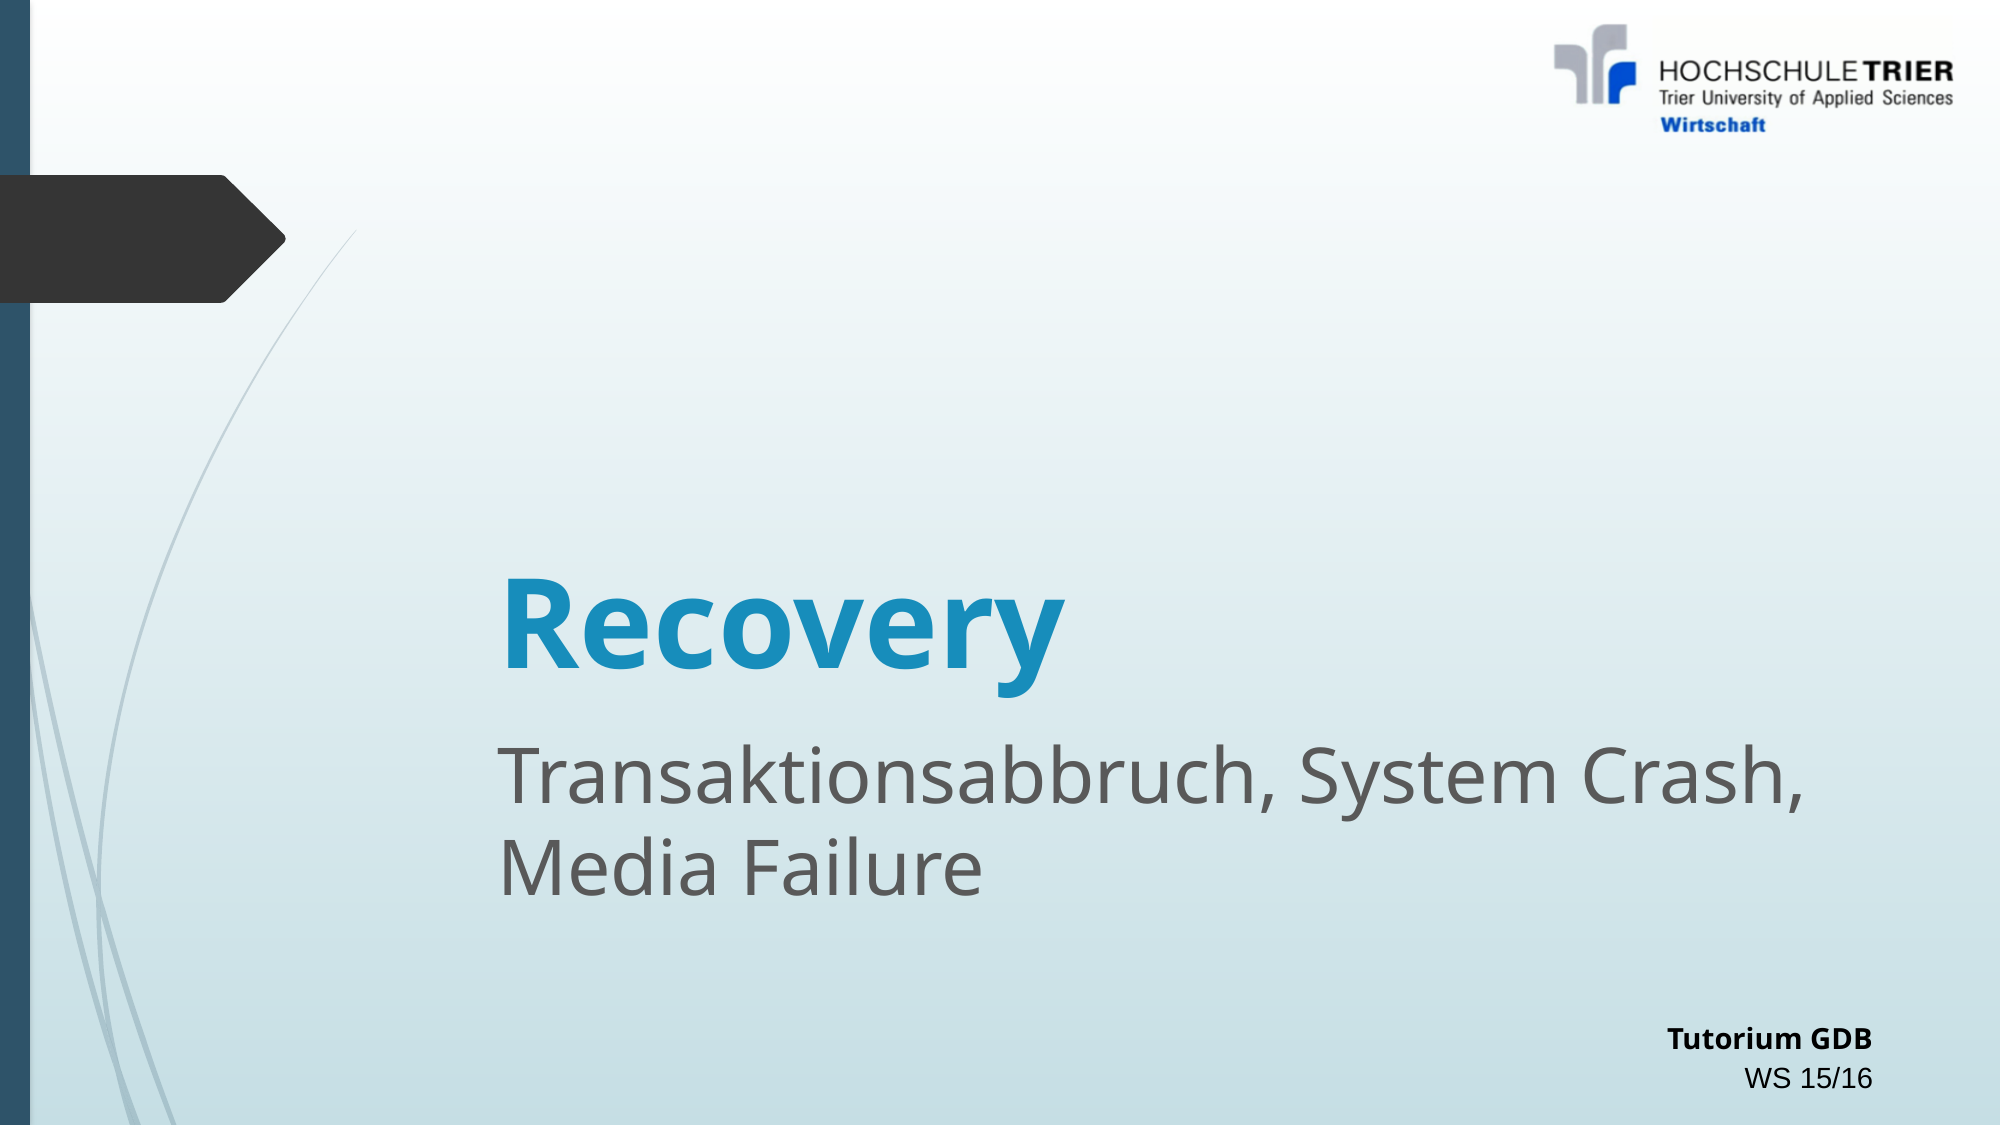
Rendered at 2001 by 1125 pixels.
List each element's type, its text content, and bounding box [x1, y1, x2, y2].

picture [1548, 13, 1966, 141]
title Recovery [482, 329, 1888, 702]
subtitle Transaktionsabbruch, System Crash, Media Failure [482, 718, 1888, 904]
